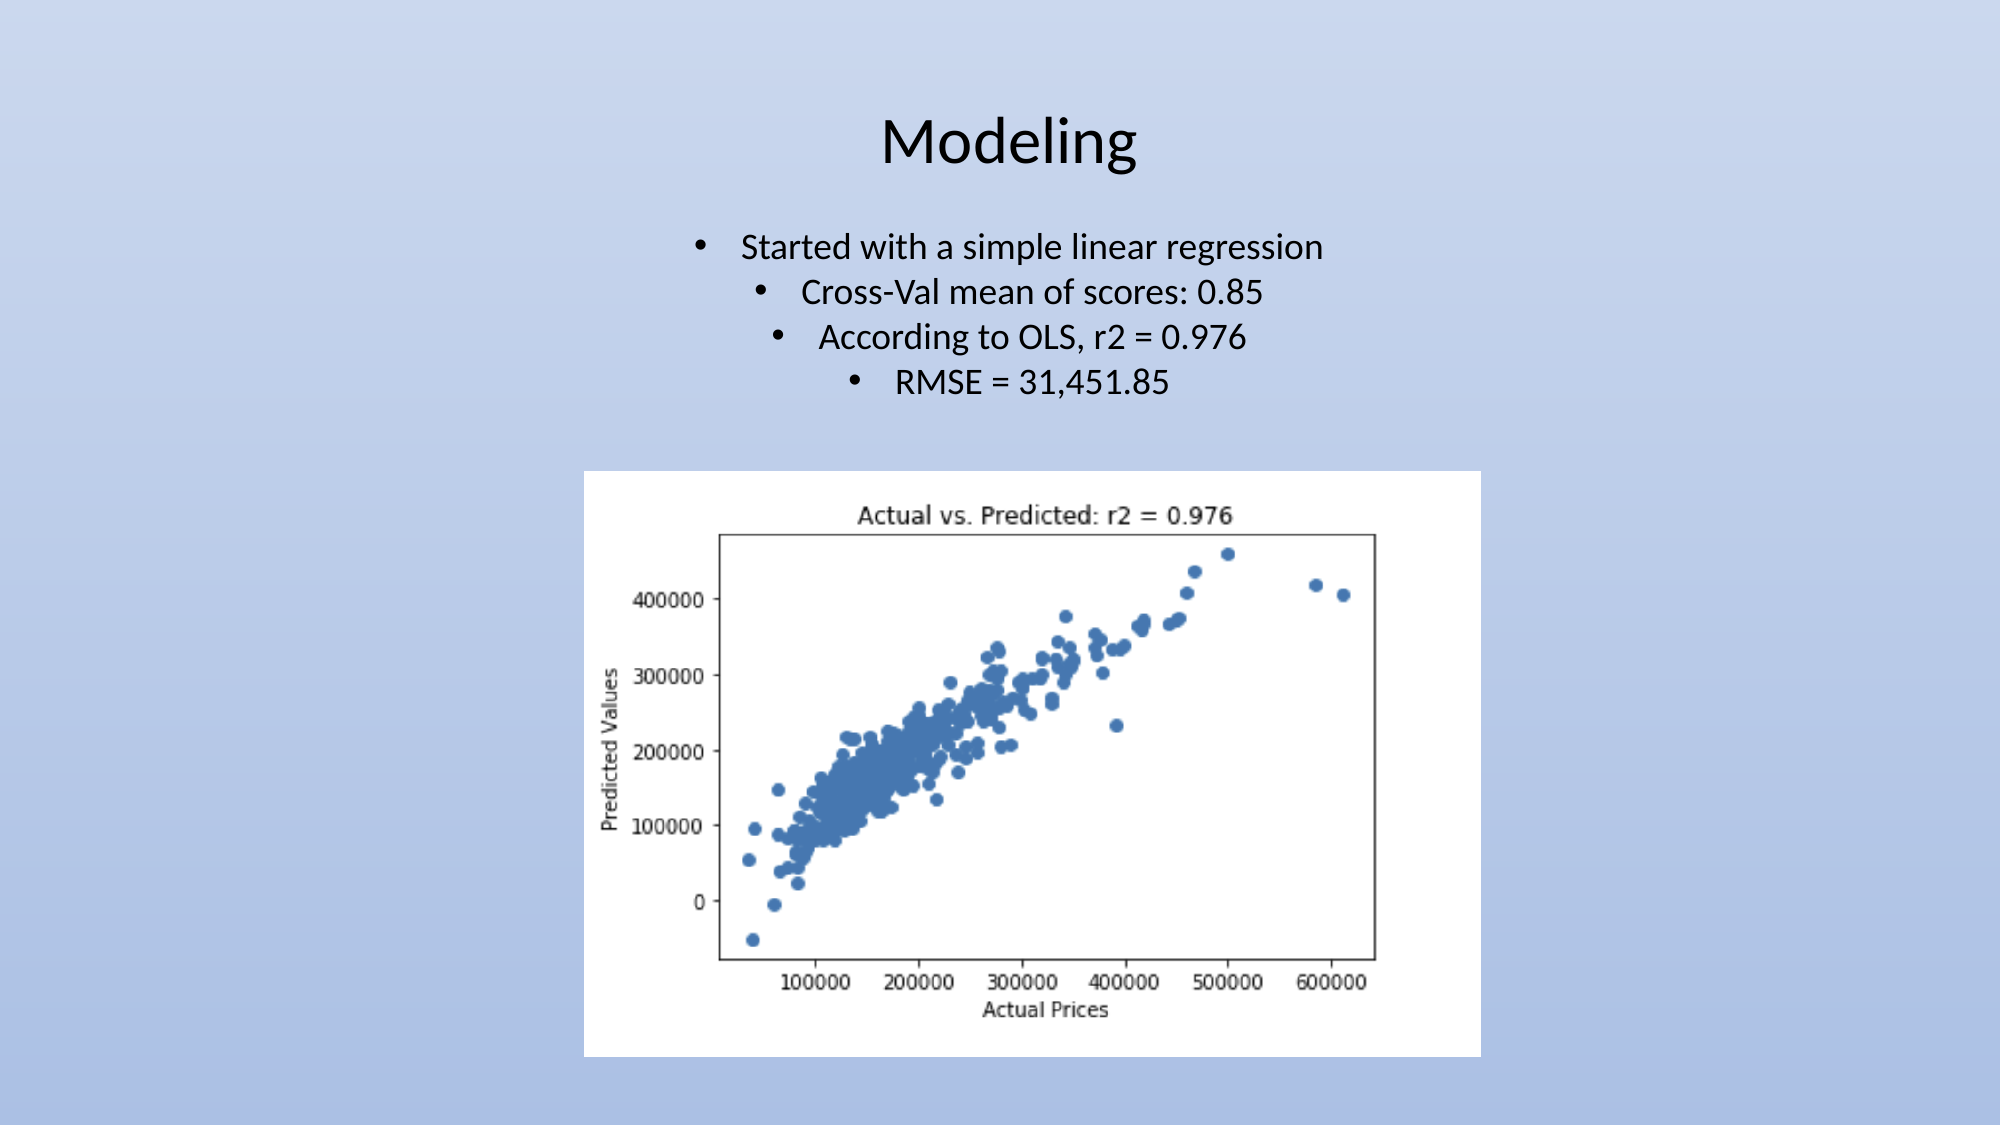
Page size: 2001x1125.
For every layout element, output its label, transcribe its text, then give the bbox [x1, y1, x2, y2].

text_box Modeling Started with a simple linear regression Cross-Val mean of scores: 0.85 According to OLS, r2 = 0.976 RMSE = 31,451.85 [275, 89, 1744, 410]
picture [584, 471, 1481, 1057]
